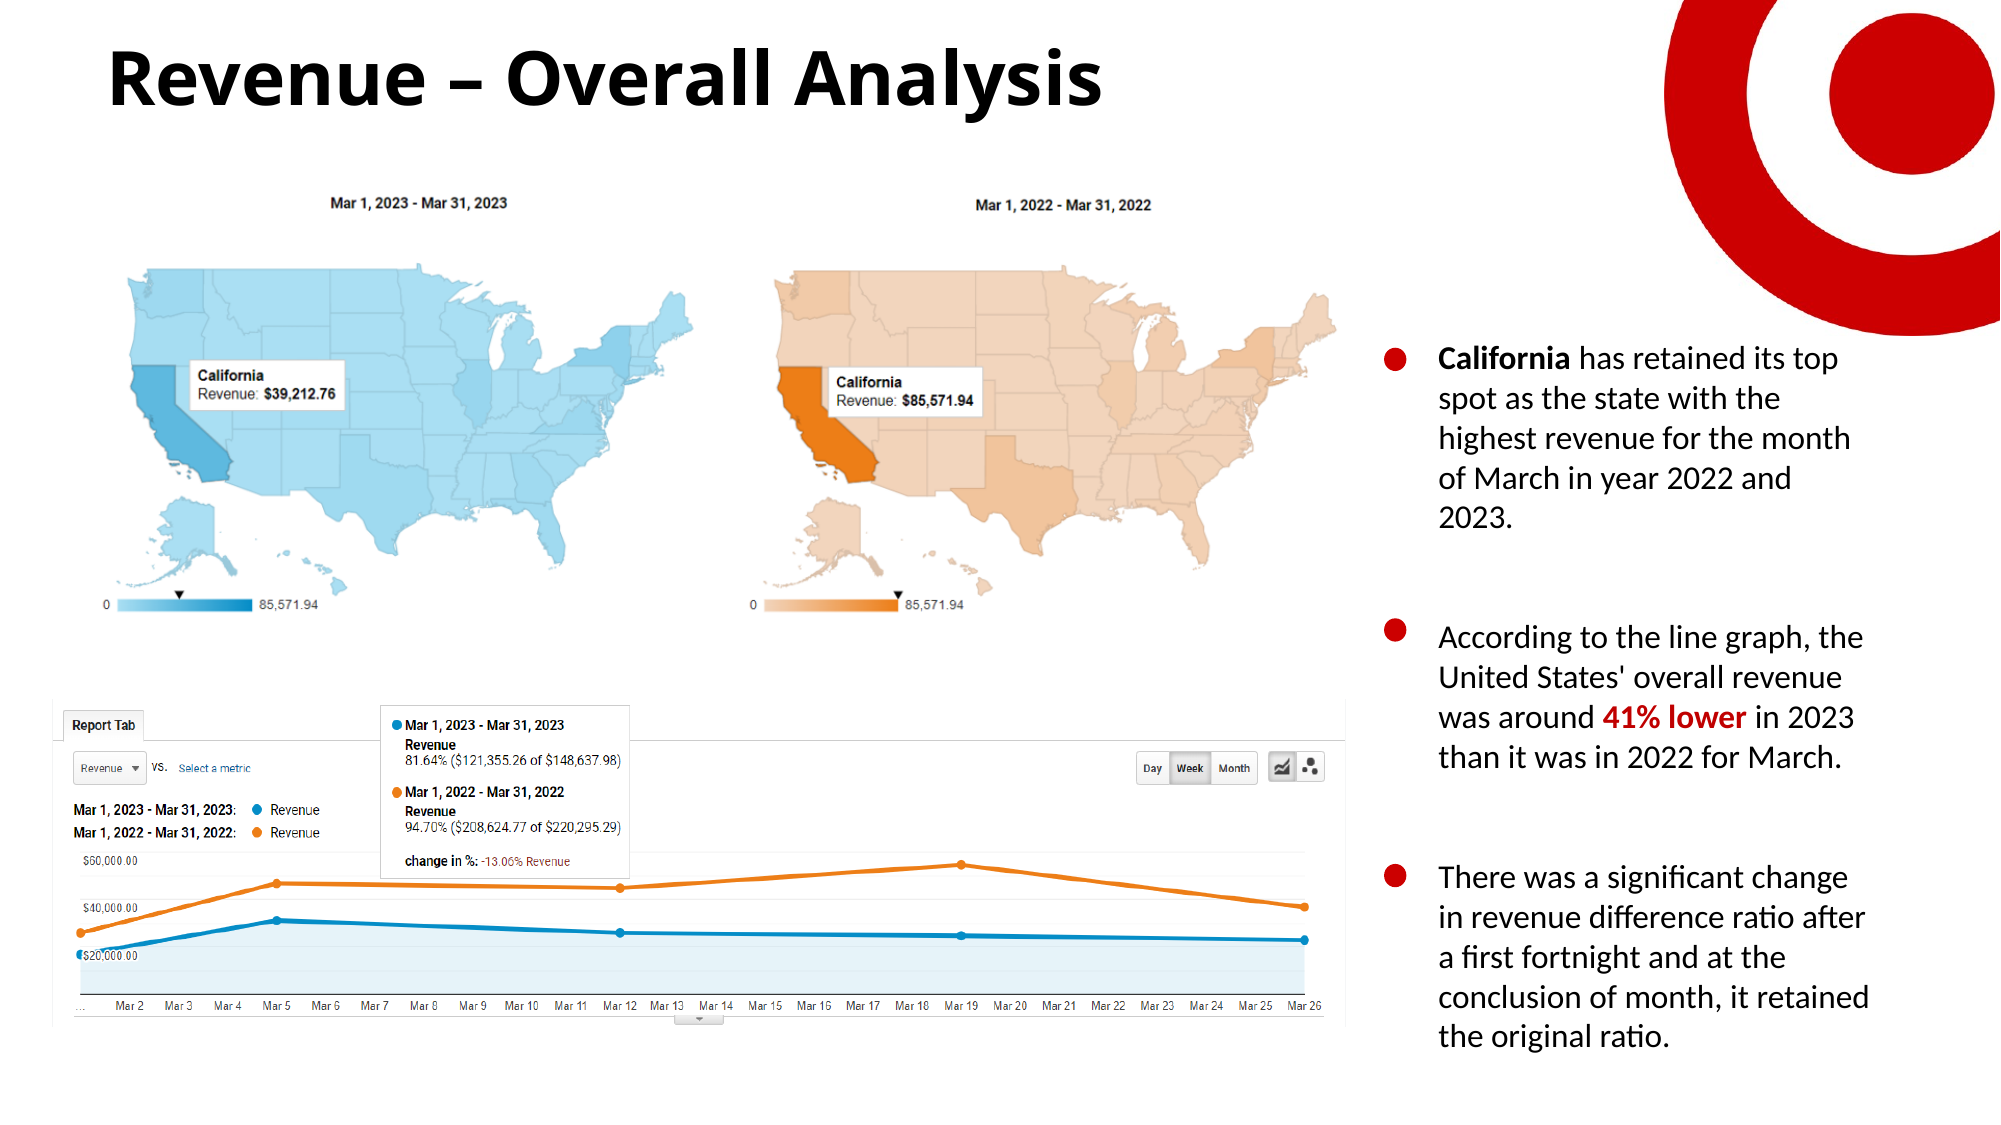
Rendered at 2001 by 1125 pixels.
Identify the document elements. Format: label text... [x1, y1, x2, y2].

picture [1664, 0, 2000, 336]
picture [52, 699, 1346, 1027]
picture [59, 183, 1362, 631]
text_box [1383, 346, 1408, 373]
text_box [1383, 862, 1408, 889]
title Revenue – Overall Analysis [91, 17, 1288, 129]
text_box [1383, 617, 1408, 643]
text_box California has retained its top spot as the state with the highest revenue for the month of March in year 2022 and 2023. According to the line graph, the United States' overall revenue was around 41% lower in 2023 than it was in 2022 for March. There was a significant change in revenue difference ratio after a first fortnight and at the conclusion of month, it retained the original ratio. [1376, 328, 1892, 1063]
